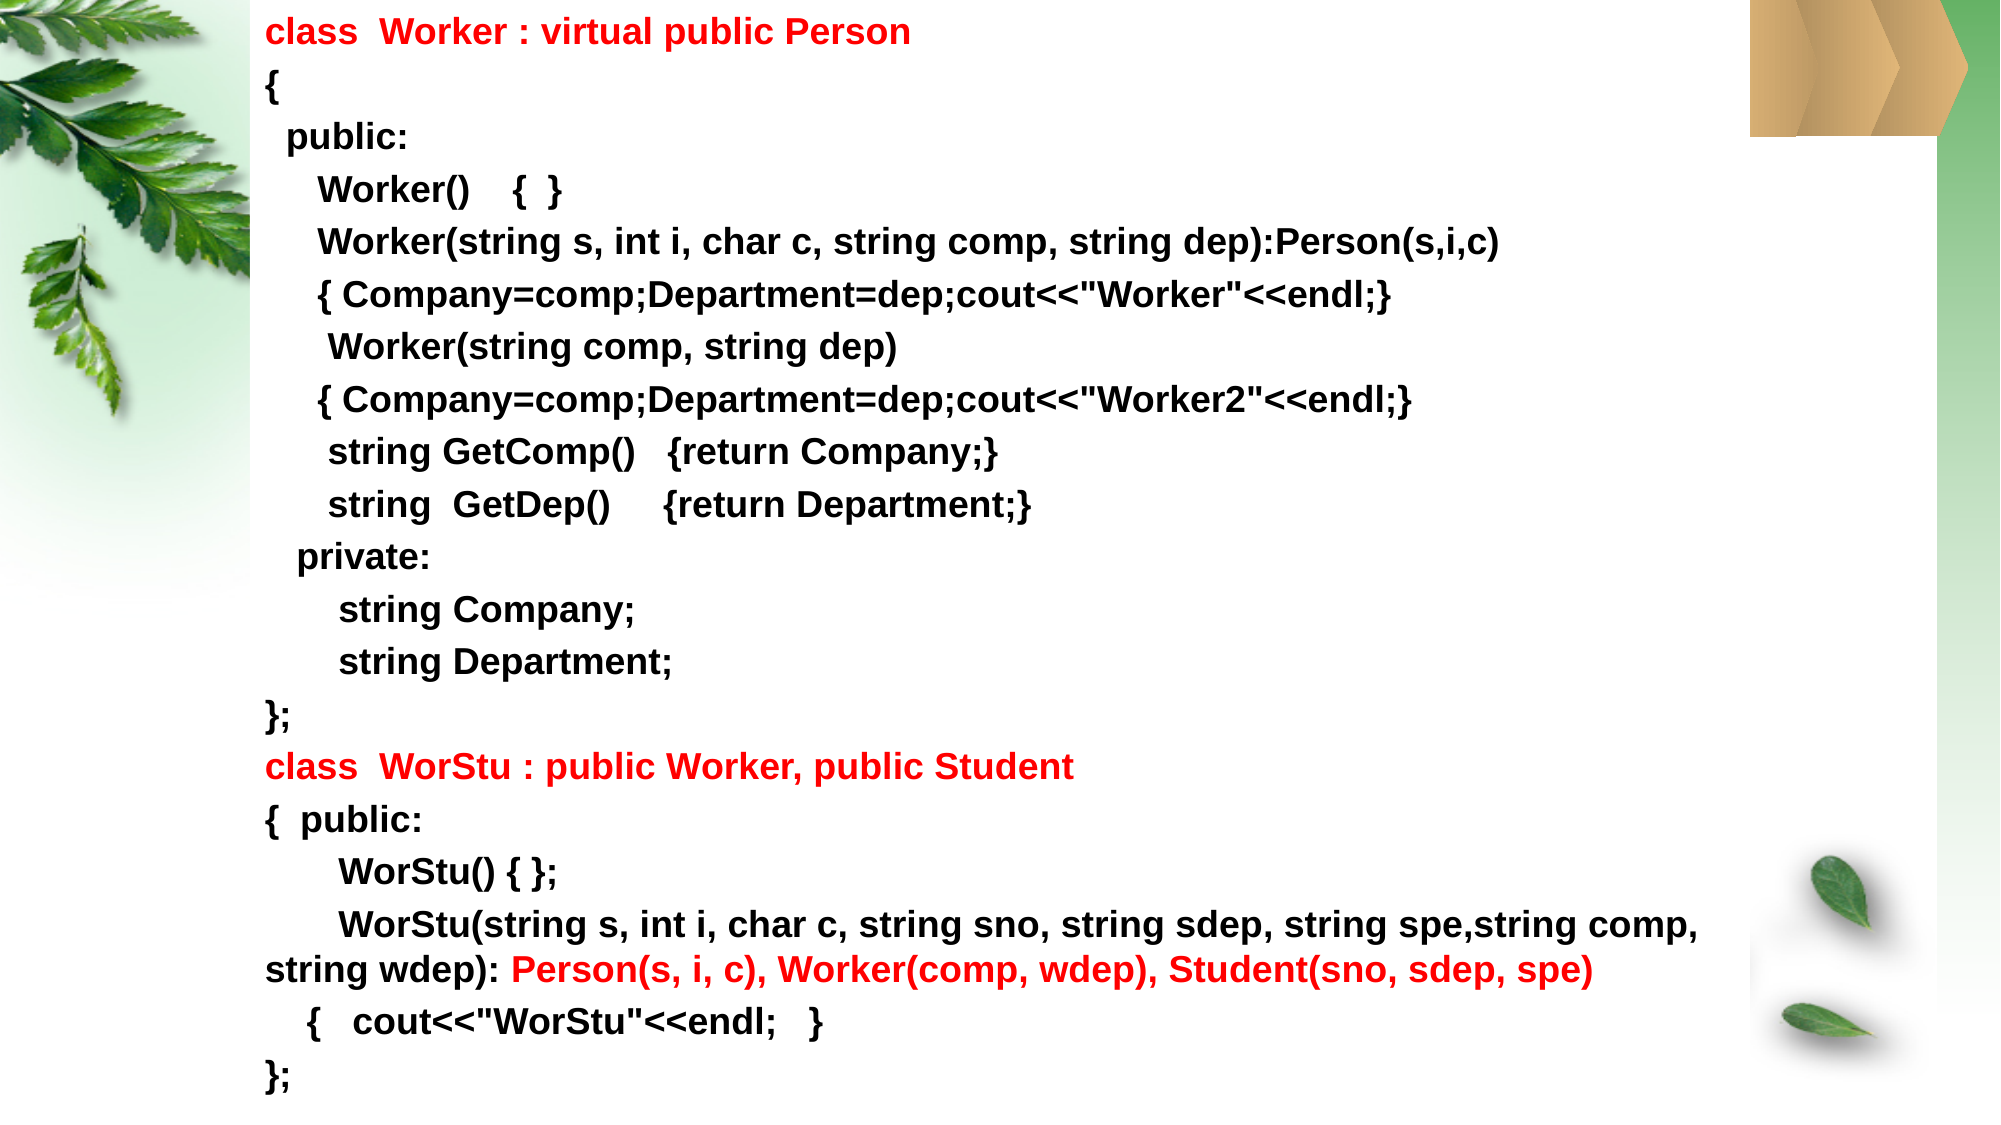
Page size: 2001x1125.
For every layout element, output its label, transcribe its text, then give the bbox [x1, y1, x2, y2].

picture [0, 0, 249, 1125]
picture [1750, 0, 2001, 1125]
list class Worker : virtual public Person { public: Worker() { } Worker(string s, int i, char c, string comp, string dep):Person(s,i,c) { Company=comp;Department=dep;cout<<"Worker"<<endl;} Worker(string comp, string dep) { Company=comp;Department=dep;cout<<"Worker2"<<endl;} string GetComp() {return Company;} string GetDep() {return Department;} private: string Company; string Department; }; class WorStu : public Worker, public Student { public: WorStu() { }; WorStu(string s, int i, char c, string sno, string sdep, string spe,string comp, string wdep): Person(s, i, c), Worker(comp, wdep), Student(sno, sdep, spe) { cout<<"WorStu"<<endl; } }; [249, 0, 1750, 1125]
